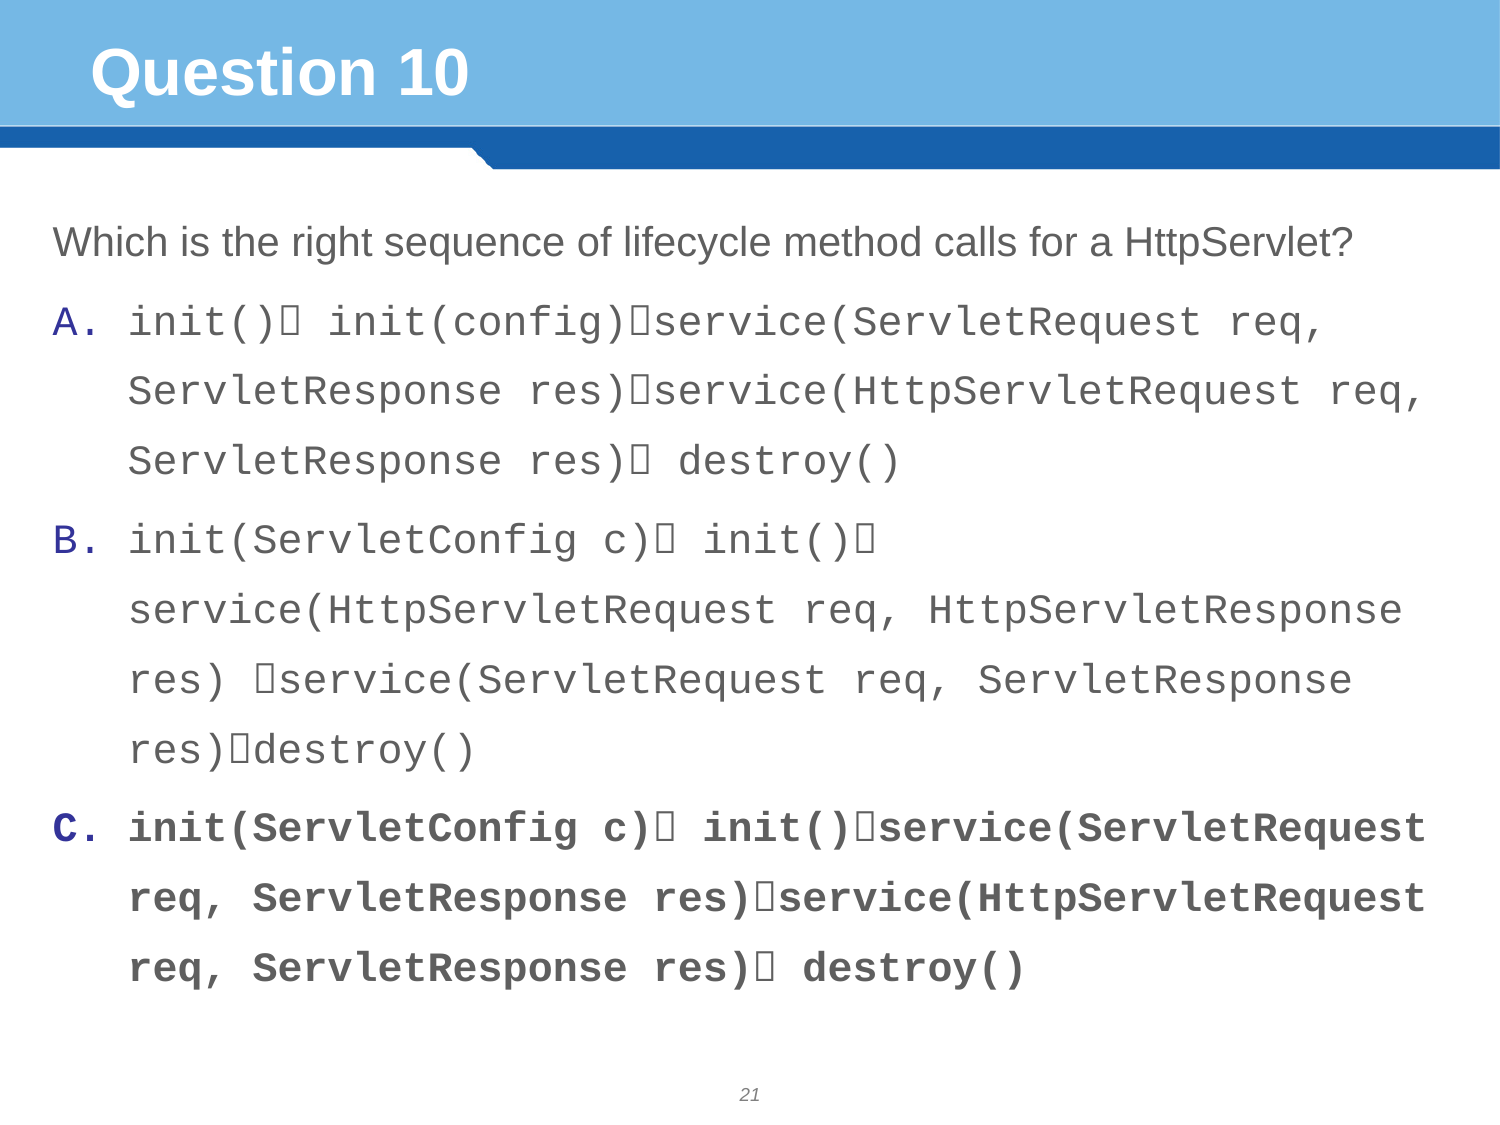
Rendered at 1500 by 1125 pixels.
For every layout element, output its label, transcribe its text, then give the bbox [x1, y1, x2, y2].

slide_number 21 [574, 1074, 926, 1115]
picture [0, 0, 1500, 188]
title Question 10 [74, 0, 1426, 138]
list Which is the right sequence of lifecycle method calls for a HttpServlet? init() init(config)service(ServletRequest req, ServletResponse res)service(HttpServletRequest req, ServletResponse res) destroy() init(ServletConfig c) init() service(HttpServletRequest req, HttpServletResponse res) service(ServletRequest req, ServletResponse res)destroy() init(ServletConfig c) init()service(ServletRequest req, ServletResponse res)service(HttpServletRequest req, ServletResponse res) destroy() [37, 187, 1463, 1088]
